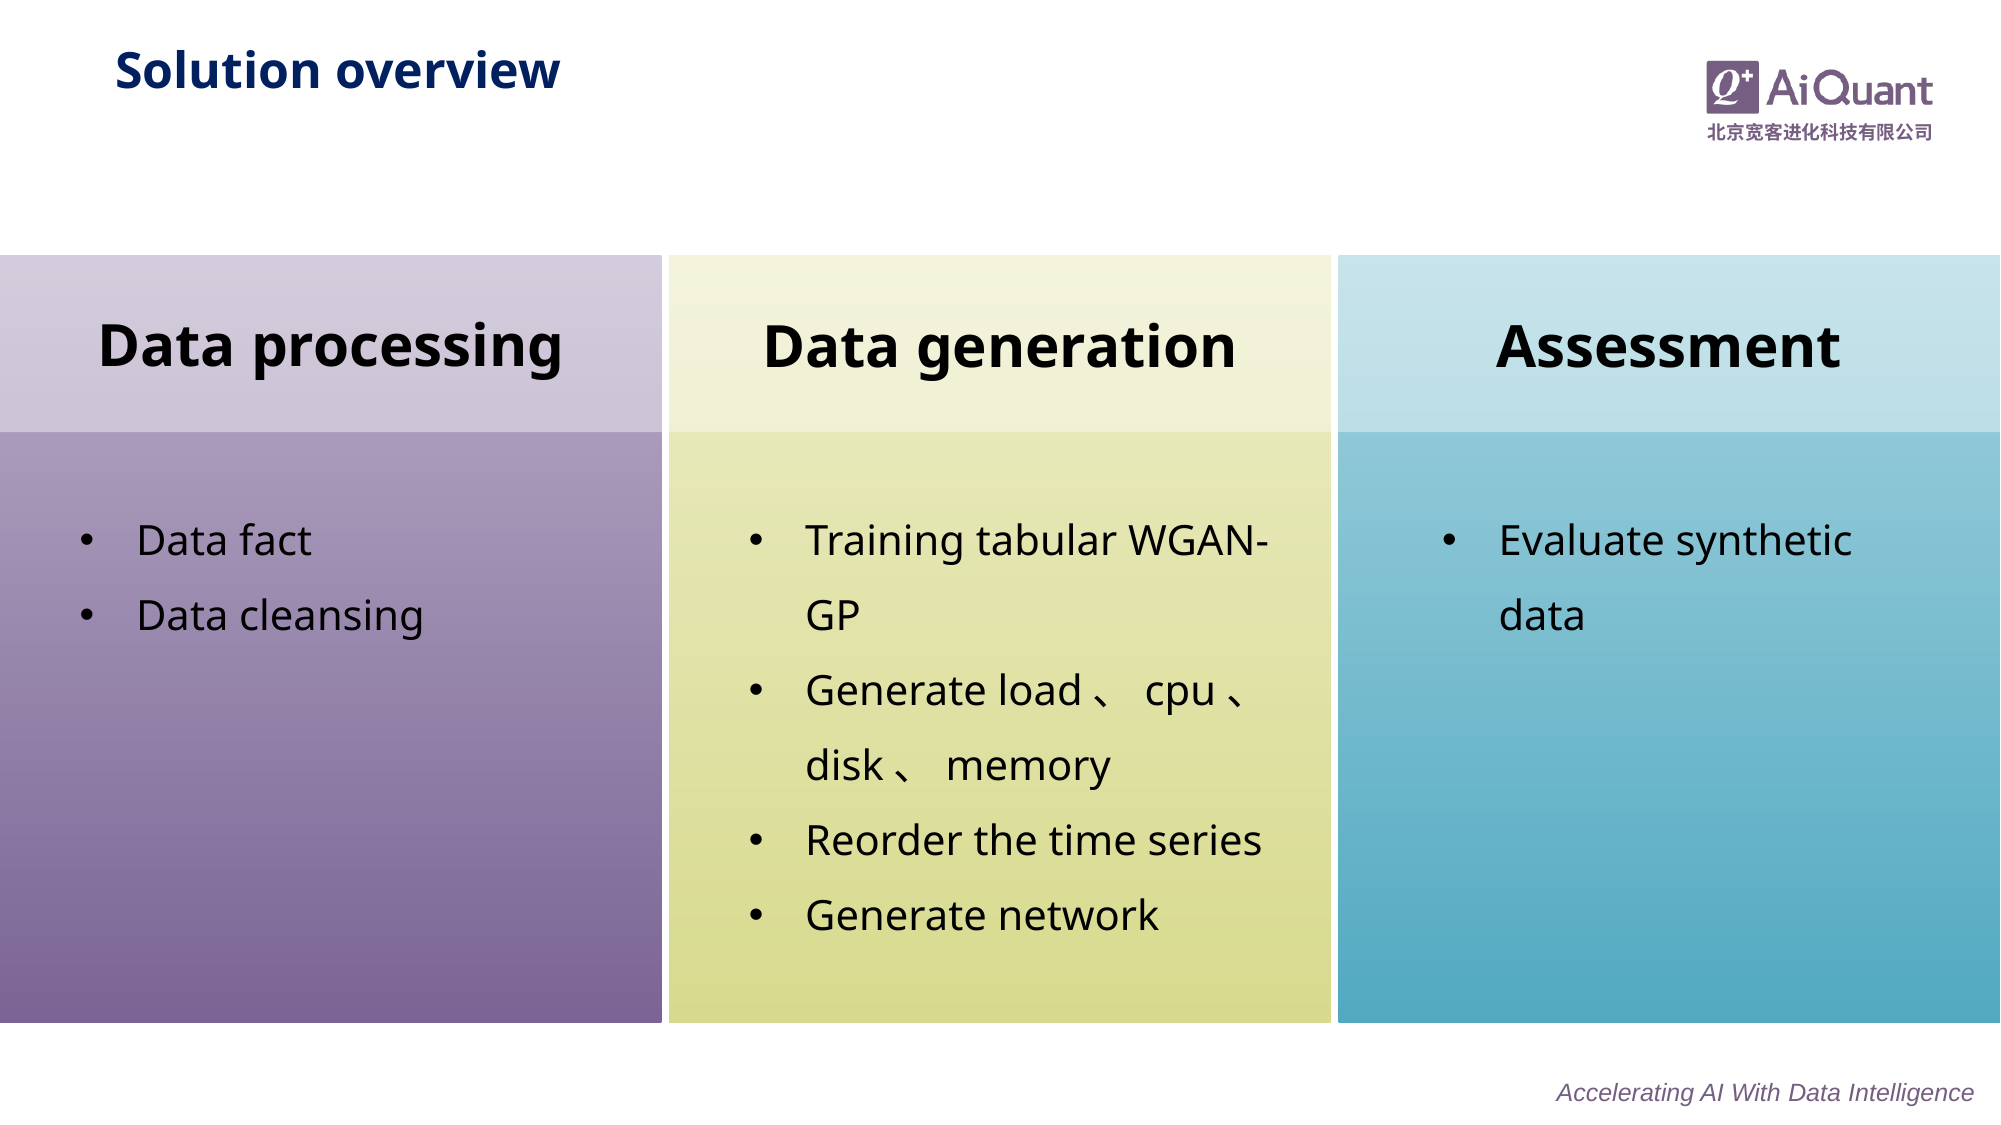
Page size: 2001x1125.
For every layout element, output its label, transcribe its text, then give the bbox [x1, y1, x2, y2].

text_box Assessment [1402, 269, 1936, 418]
text_box Solution overview [100, 0, 1949, 146]
text_box [668, 433, 1332, 1024]
text_box Data fact Data cleansing [64, 481, 597, 983]
text_box [0, 433, 662, 1024]
text_box [1338, 433, 2000, 1024]
text_box [0, 254, 2000, 433]
text_box Training tabular WGAN-GP Generate load、cpu、disk、memory Reorder the time series Generate network [733, 481, 1298, 983]
text_box Evaluate synthetic data [1426, 481, 1960, 983]
text_box Data processing [64, 269, 597, 418]
text_box Data generation [733, 269, 1267, 418]
